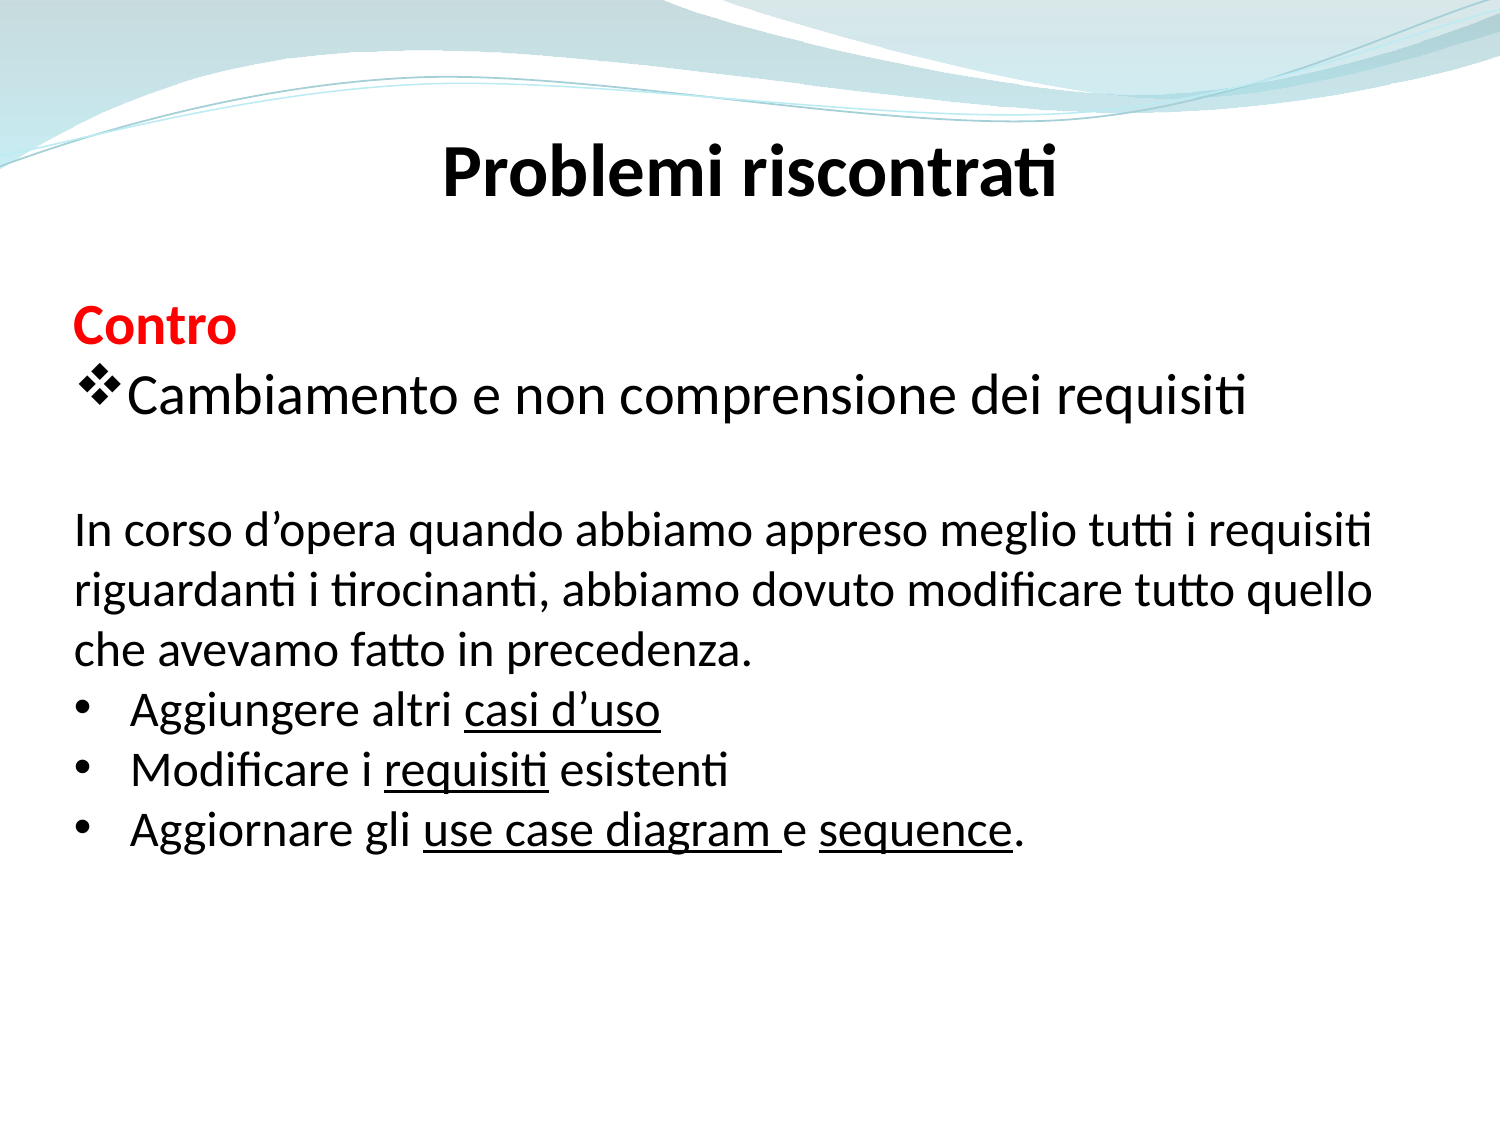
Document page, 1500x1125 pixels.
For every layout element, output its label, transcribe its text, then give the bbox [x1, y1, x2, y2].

text_box Problemi riscontrati [1, 113, 1500, 219]
text_box Contro Cambiamento e non comprensione dei requisiti In corso d’opera quando abbiamo appreso meglio tutti i requisiti riguardanti i tirocinanti, abbiamo dovuto modificare tutto quello che avevamo fatto in precedenza. Aggiungere altri casi d’uso Modificare i requisiti esistenti Aggiornare gli use case diagram e sequence. [59, 278, 1412, 924]
